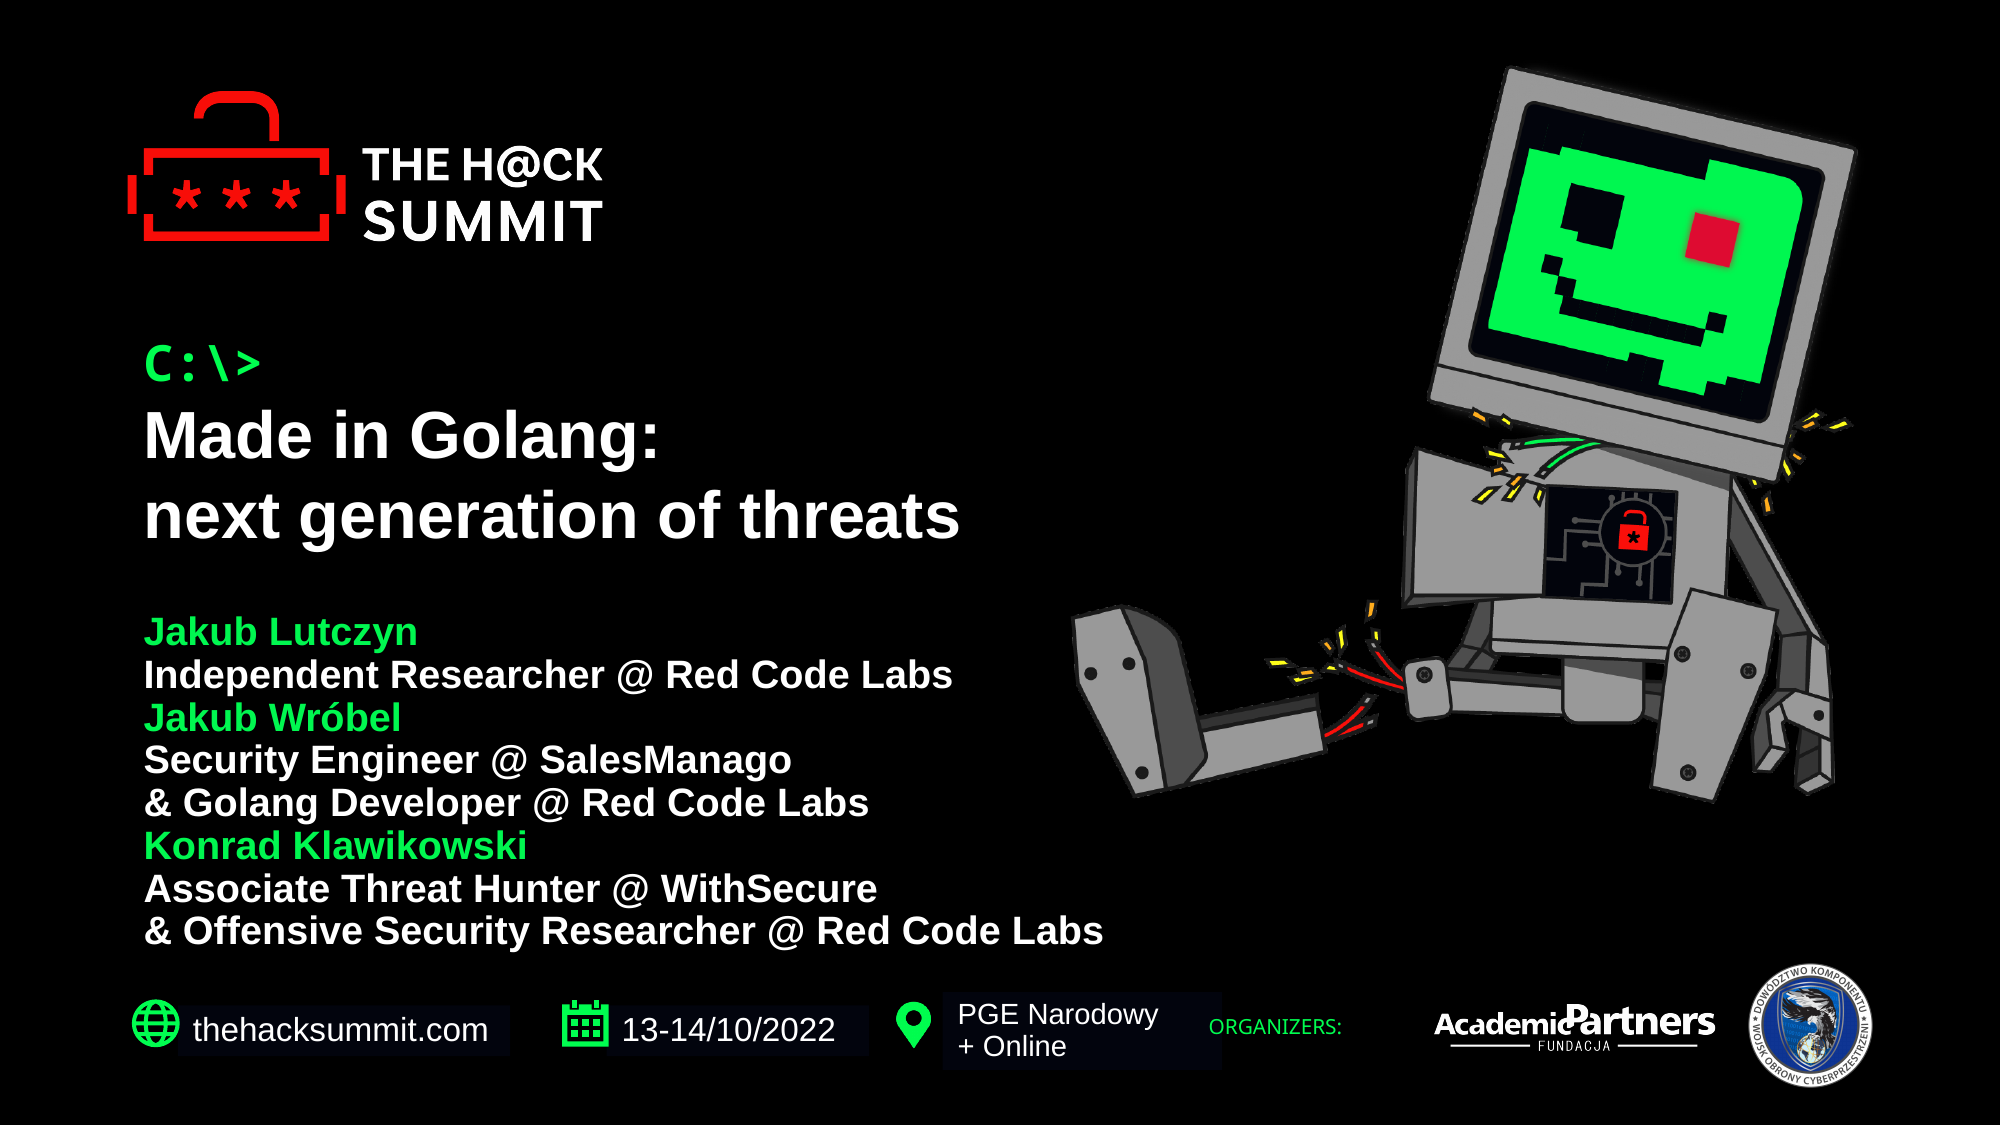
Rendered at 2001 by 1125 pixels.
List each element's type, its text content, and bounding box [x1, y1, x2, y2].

picture [1069, 51, 1873, 804]
picture [127, 90, 603, 253]
text_box ORGANIZERS: [1208, 1016, 1428, 1040]
text_box PGE Narodowy + Online [942, 992, 1223, 1070]
text_box C:\> Made in Golang: next generation of threats Jakub Lutczyn Independent Researcher @ Red Code Labs Jakub Wróbel Security Engineer @ SalesManago & Golang Developer @ Red Code Labs Konrad Klawikowski Associate Threat Hunter @ WithSecure & Offensive Security Researcher @ Red Code Labs [143, 331, 1153, 977]
text_box [131, 999, 180, 1048]
text_box thehacksummit.com [177, 1005, 511, 1057]
picture [1433, 1003, 1717, 1051]
picture [1747, 962, 1874, 1089]
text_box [561, 999, 609, 1047]
picture [896, 1001, 931, 1050]
text_box 13-14/10/2022 [606, 1005, 870, 1057]
